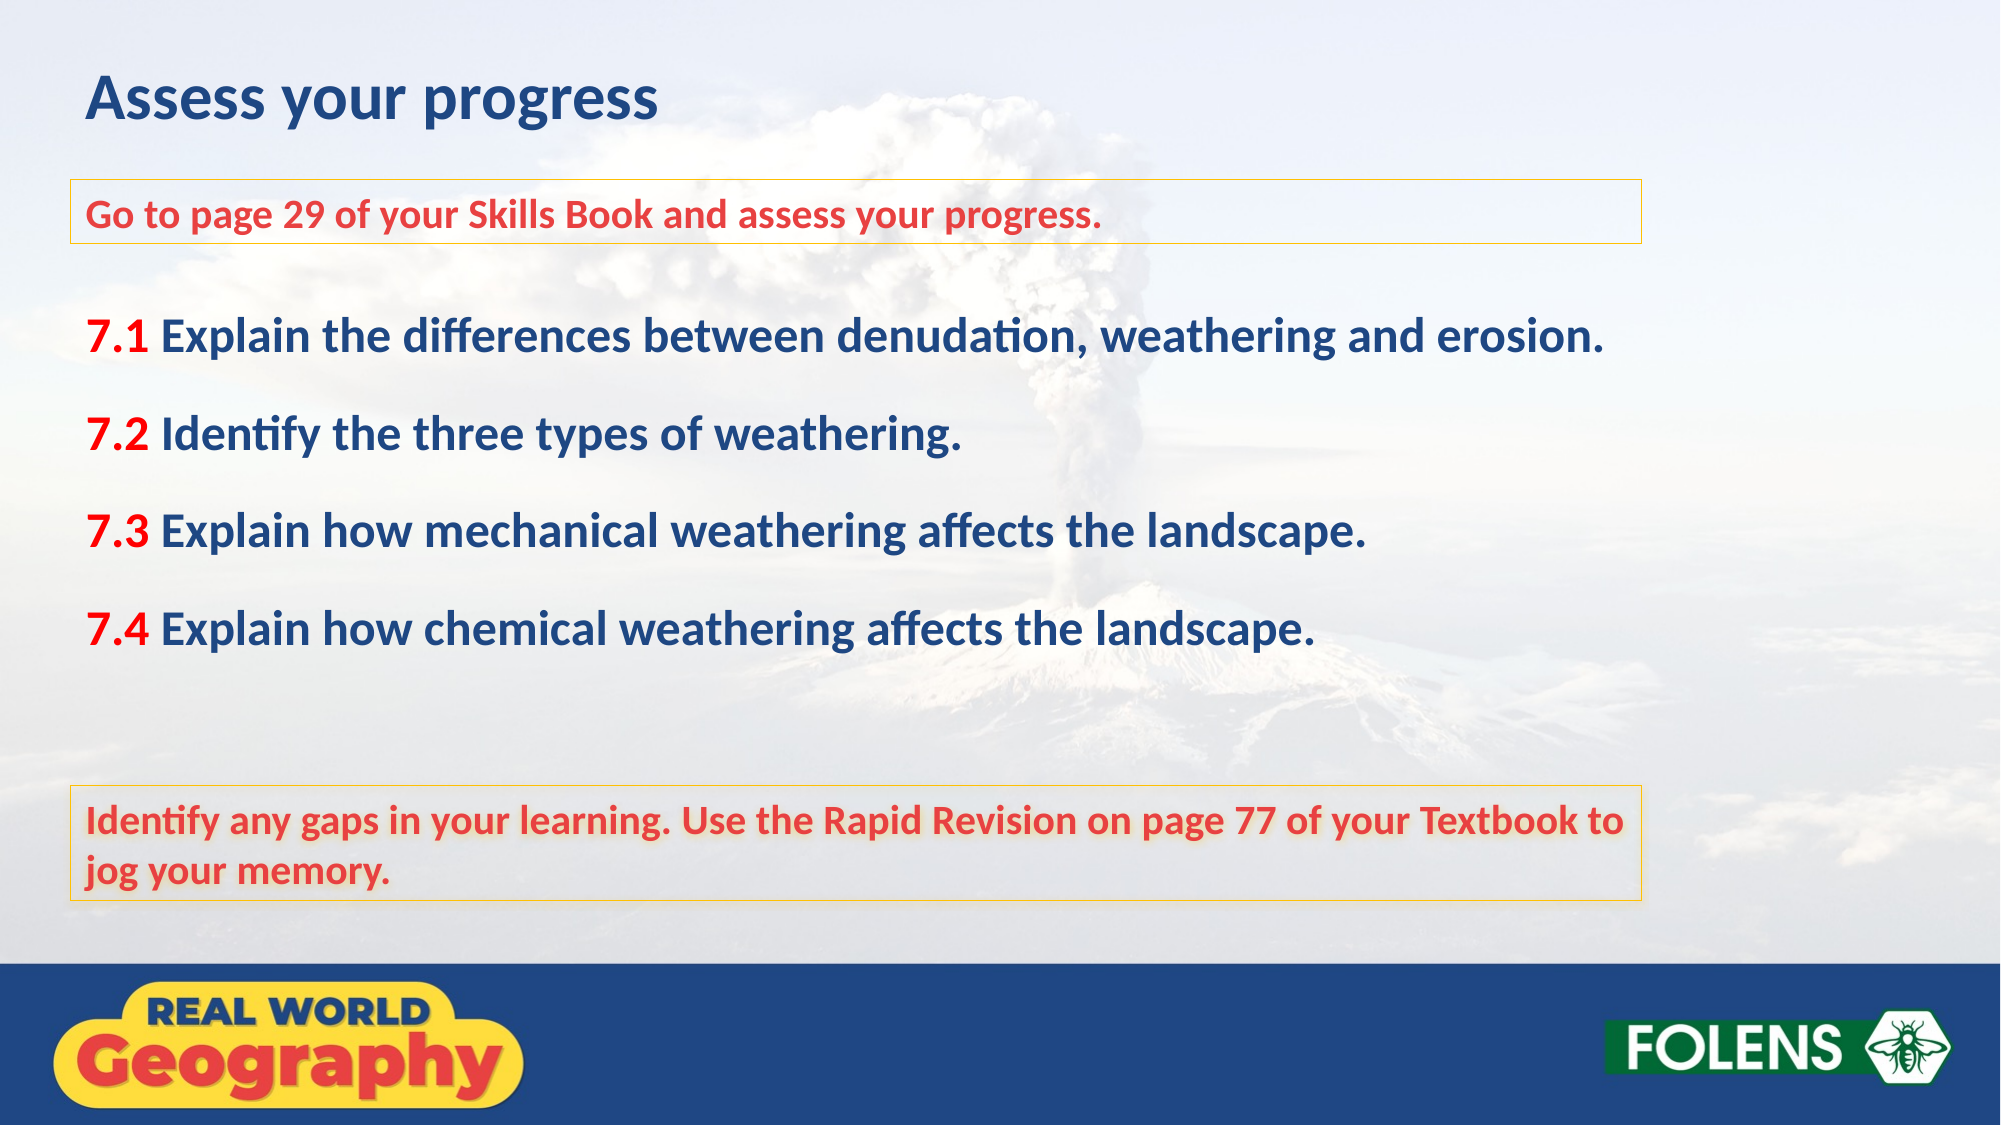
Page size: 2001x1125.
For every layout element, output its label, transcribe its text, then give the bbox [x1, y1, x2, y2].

text_box 7.1 Explain the differences between denudation, weathering and erosion. 7.2 Identify the three types of weathering. 7.3 Explain how mechanical weathering affects the landscape. 7.4 Explain how chemical weathering affects the landscape. [70, 295, 1845, 736]
text_box Assess your progress [70, 54, 1796, 157]
text_box Identify any gaps in your learning. Use the Rapid Revision on page 77 of your Textbook to jog your memory. [70, 785, 1642, 901]
text_box Go to page 29 of your Skills Book and assess your progress. [70, 179, 1642, 244]
picture [0, 0, 2001, 1125]
